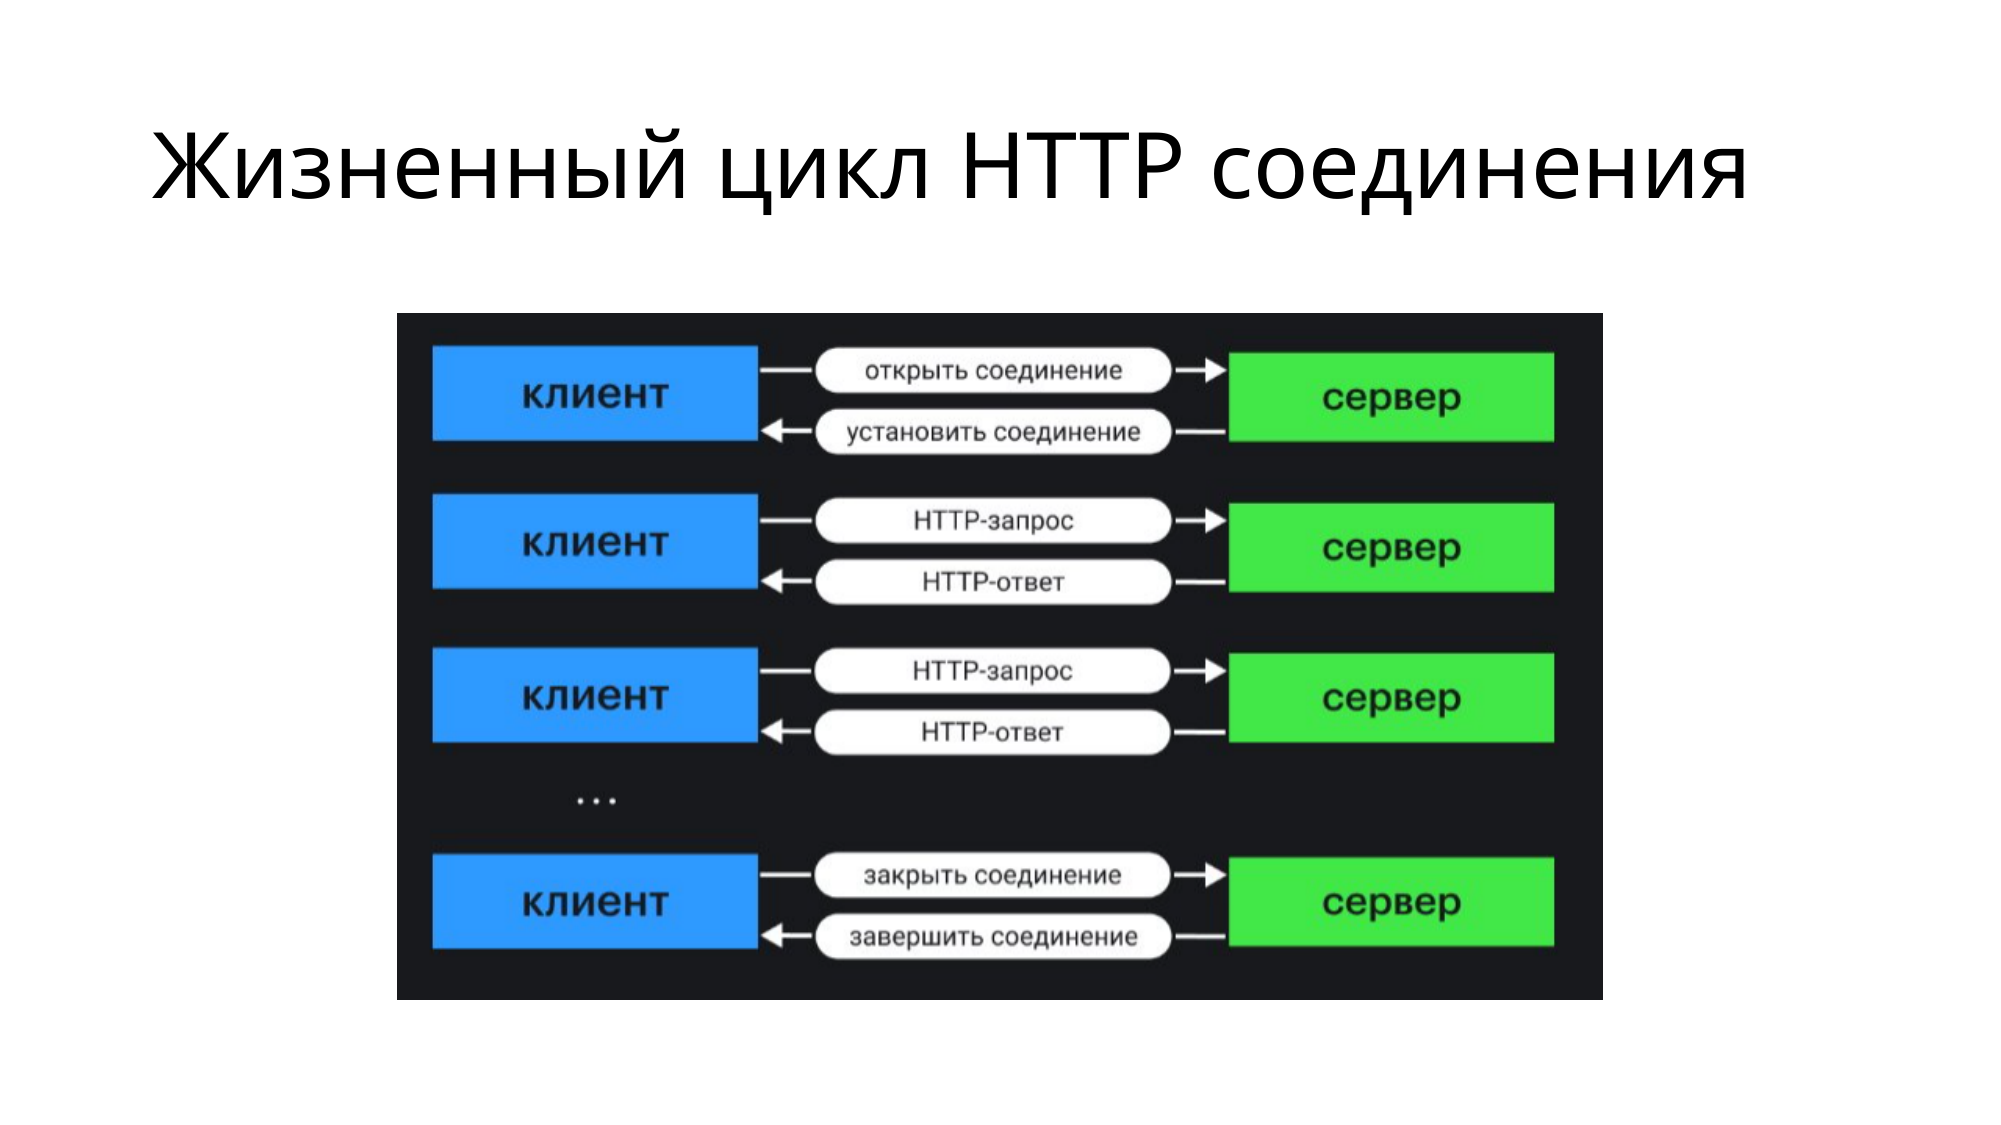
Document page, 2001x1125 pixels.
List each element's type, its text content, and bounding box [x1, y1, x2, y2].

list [397, 313, 1603, 1000]
title Жизненный цикл HTTP соединения [137, 59, 1863, 278]
